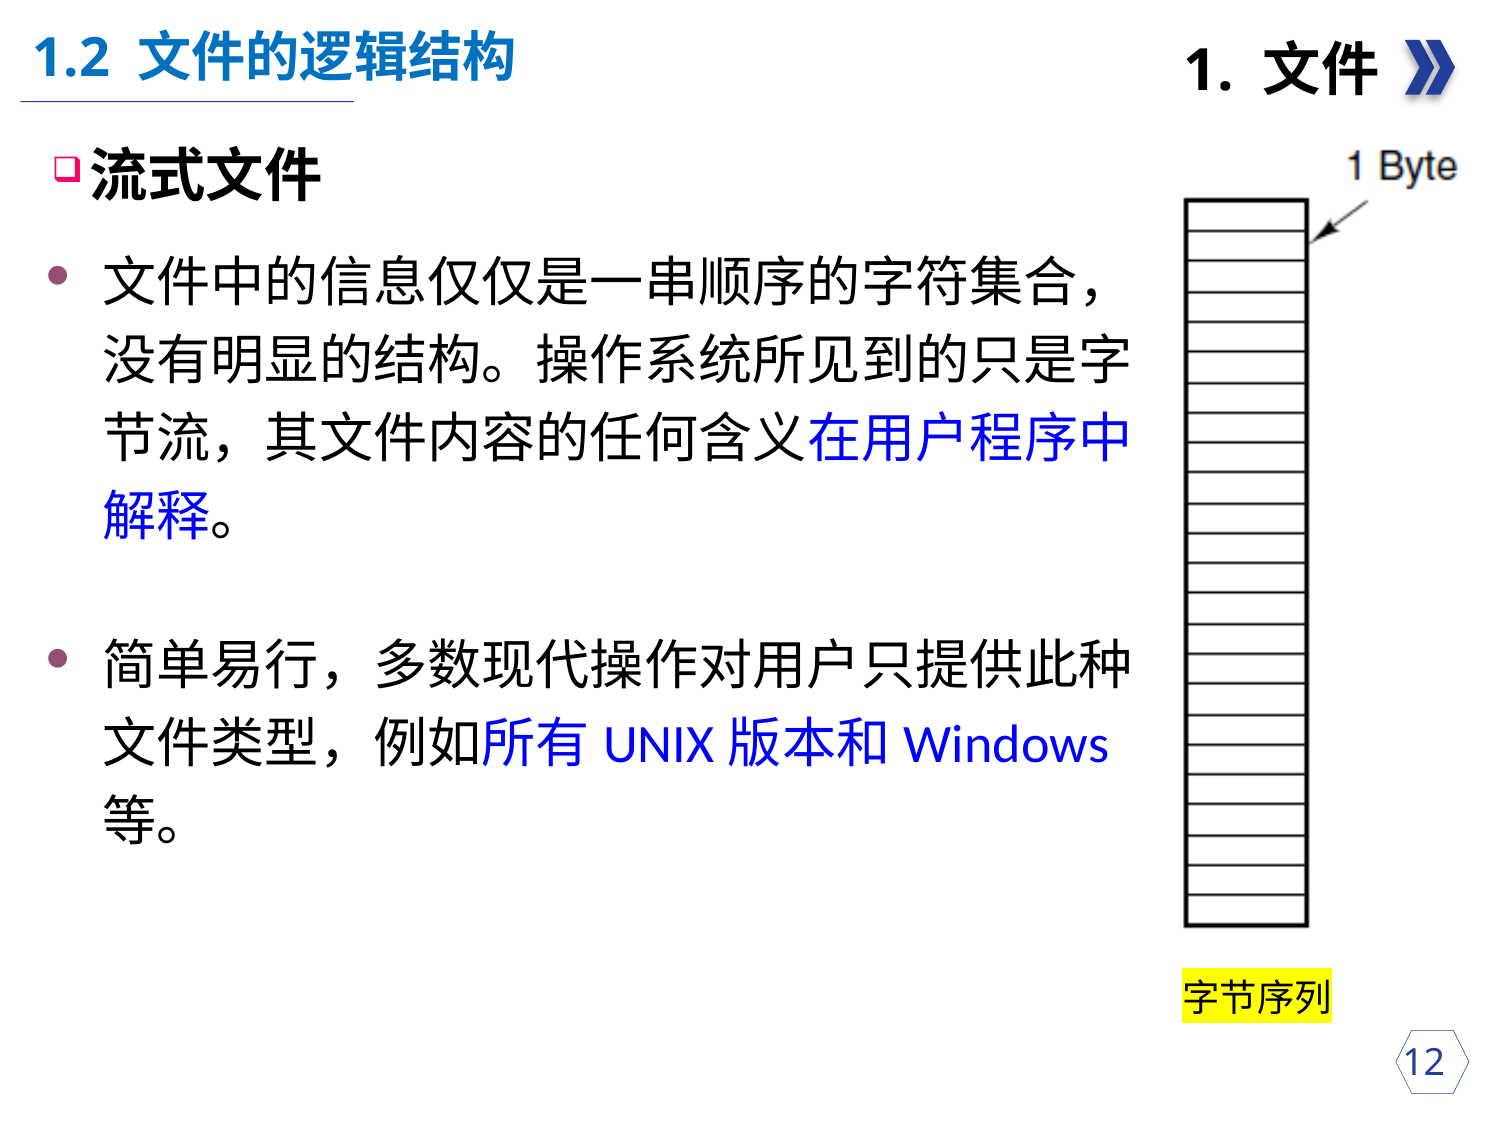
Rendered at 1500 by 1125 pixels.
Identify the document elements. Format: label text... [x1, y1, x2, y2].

text_box 简单易行，多数现代操作对用户只提供此种文件类型，例如所有UNIX版本和Windows等。 [30, 609, 1148, 859]
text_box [1404, 39, 1456, 95]
text_box 流式文件 [37, 138, 338, 217]
picture [1148, 110, 1470, 942]
text_box 1. 文件 [117, 24, 1395, 110]
text_box 1.2 文件的逻辑结构 [10, 14, 532, 95]
text_box [67, 489, 1500, 1125]
text_box 文件中的信息仅仅是一串顺序的字符集合，没有明显的结构。操作系统所见到的只是字节流，其文件内容的任何含义在用户程序中解释。 [30, 227, 1148, 609]
text_box 12 [1363, 1030, 1494, 1092]
text_box 字节序列 [1167, 967, 1383, 1027]
